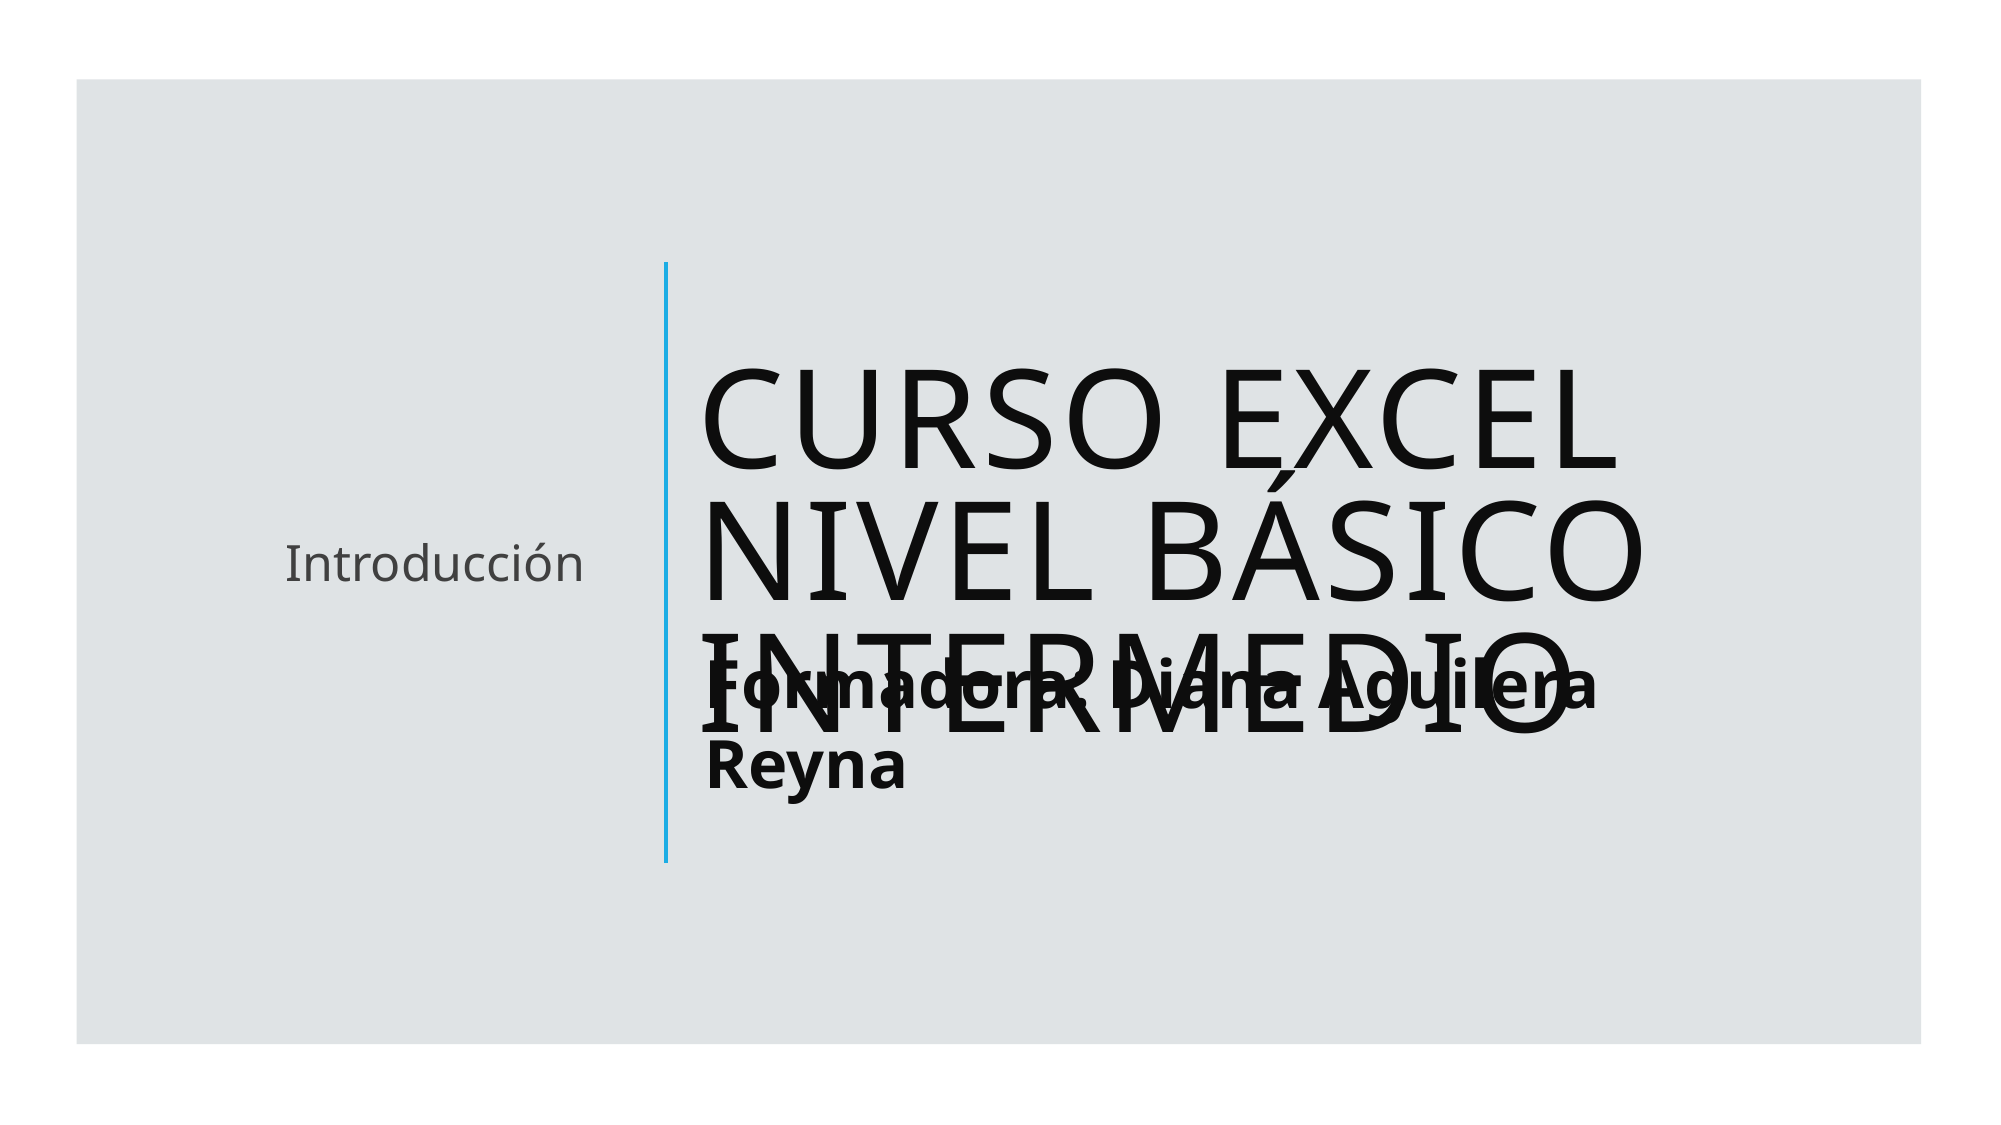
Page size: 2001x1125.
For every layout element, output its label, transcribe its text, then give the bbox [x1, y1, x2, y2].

text_box Formadora: Diana Aguilera Reyna [689, 602, 1676, 841]
title Curso Excel nivel básico INTERMEDIO [682, 132, 1922, 991]
subtitle Introducción [129, 132, 614, 991]
text_box [0, 0, 2000, 1125]
text_box [75, 78, 1922, 1045]
